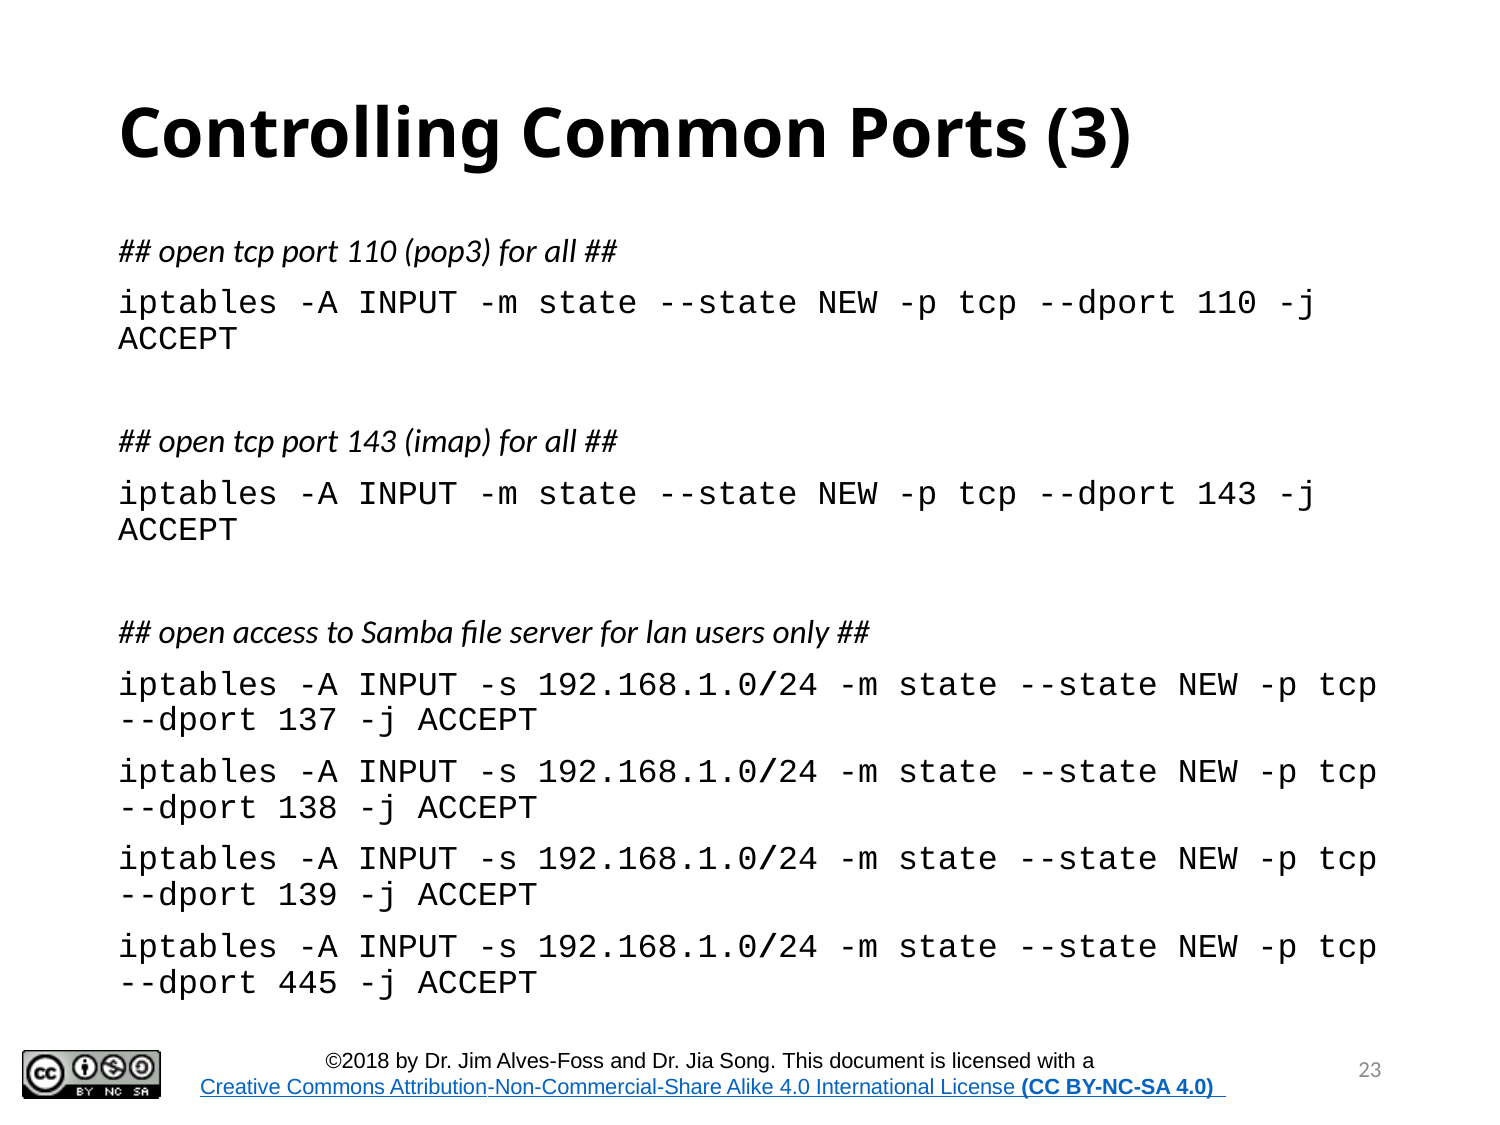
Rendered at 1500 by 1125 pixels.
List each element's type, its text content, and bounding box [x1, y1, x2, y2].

picture [22, 1050, 161, 1099]
title Controlling Common Ports (3) [102, 59, 1398, 211]
slide_number 23 [1315, 1038, 1397, 1099]
list ## open tcp port 110 (pop3) for all ## iptables -A INPUT -m state --state NEW -p tcp --dport 110 -j ACCEPT ## open tcp port 143 (imap) for all ## iptables -A INPUT -m state --state NEW -p tcp --dport 143 -j ACCEPT ## open access to Samba file server for lan users only ## iptables -A INPUT -s 192.168.1.0/24 -m state --state NEW -p tcp --dport 137 -j ACCEPT iptables -A INPUT -s 192.168.1.0/24 -m state --state NEW -p tcp --dport 138 -j ACCEPT iptables -A INPUT -s 192.168.1.0/24 -m state --state NEW -p tcp --dport 139 -j ACCEPT iptables -A INPUT -s 192.168.1.0/24 -m state --state NEW -p tcp --dport 445 -j ACCEPT [102, 225, 1398, 1014]
